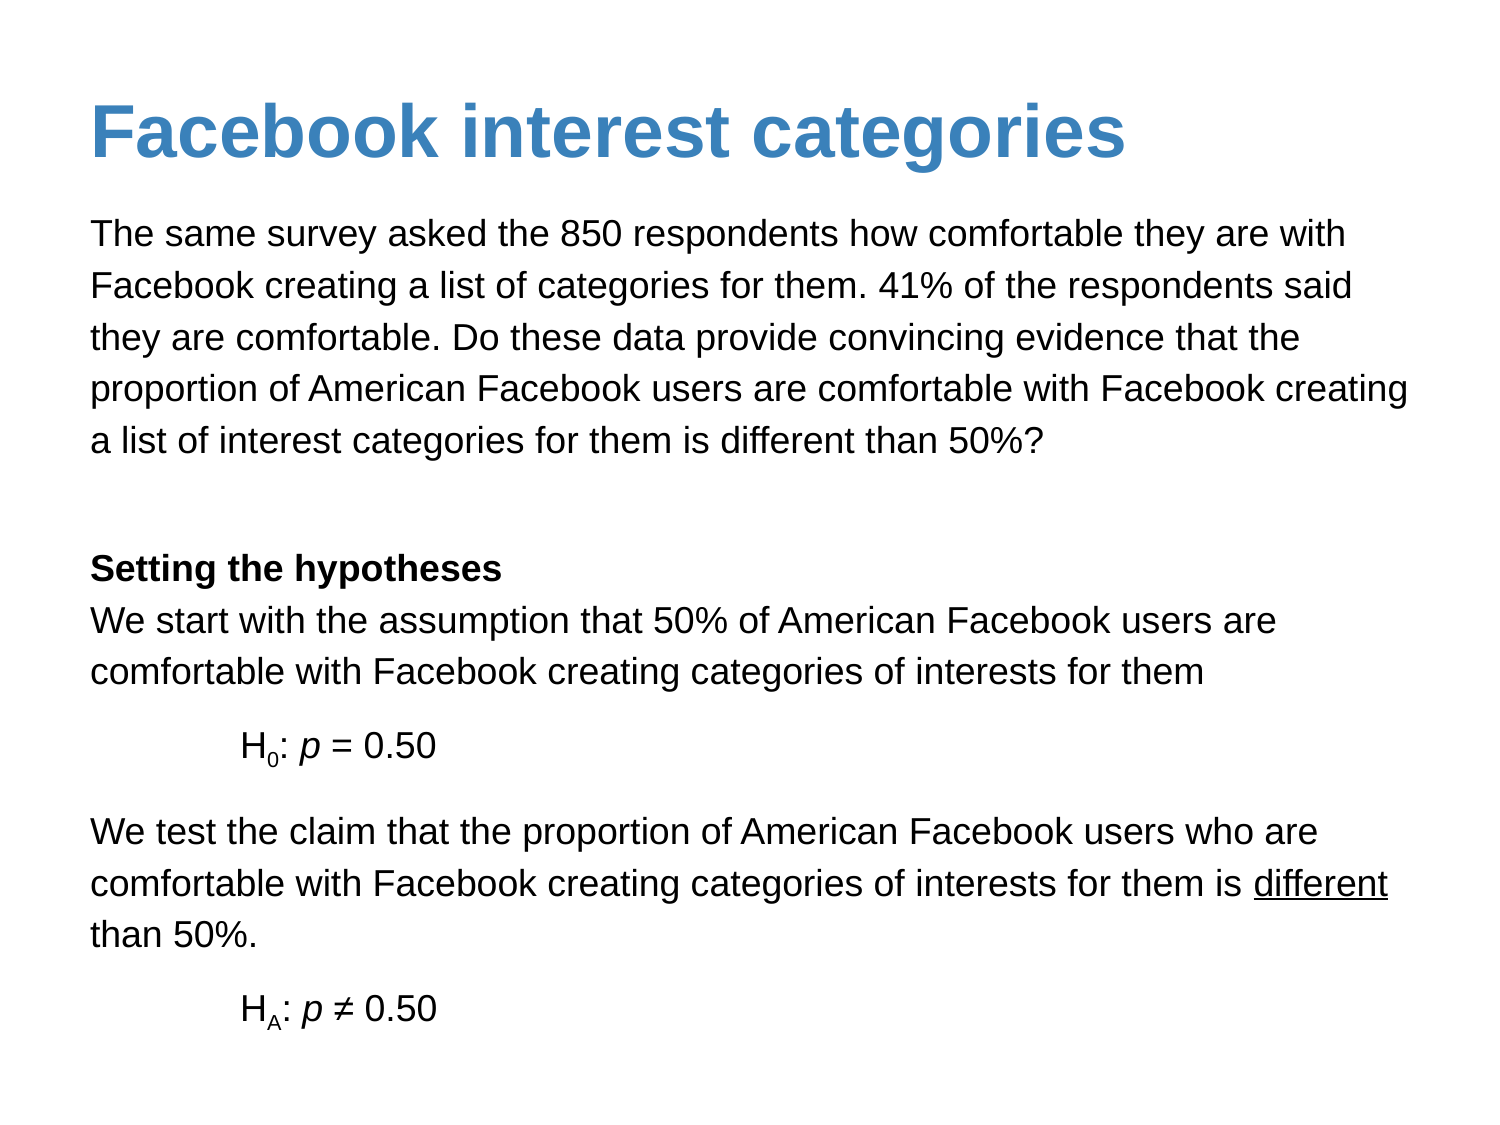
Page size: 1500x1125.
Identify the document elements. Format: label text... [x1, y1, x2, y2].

list We test the claim that the proportion of American Facebook users who are comfortable with Facebook creating categories of interests for them is different than 50%. HA: p ≠ 0.50 [75, 786, 1426, 1047]
list The same survey asked the 850 respondents how comfortable they are with Facebook creating a list of categories for them. 41% of the respondents said they are comfortable. Do these data provide convincing evidence that the proportion of American Facebook users are comfortable with Facebook creating a list of interest categories for them is different than 50%? Setting the hypotheses We start with the assumption that 50% of American Facebook users are comfortable with Facebook creating categories of interests for them H0: p = 0.50 [75, 187, 1426, 786]
title Facebook interest categories [75, 0, 1425, 188]
